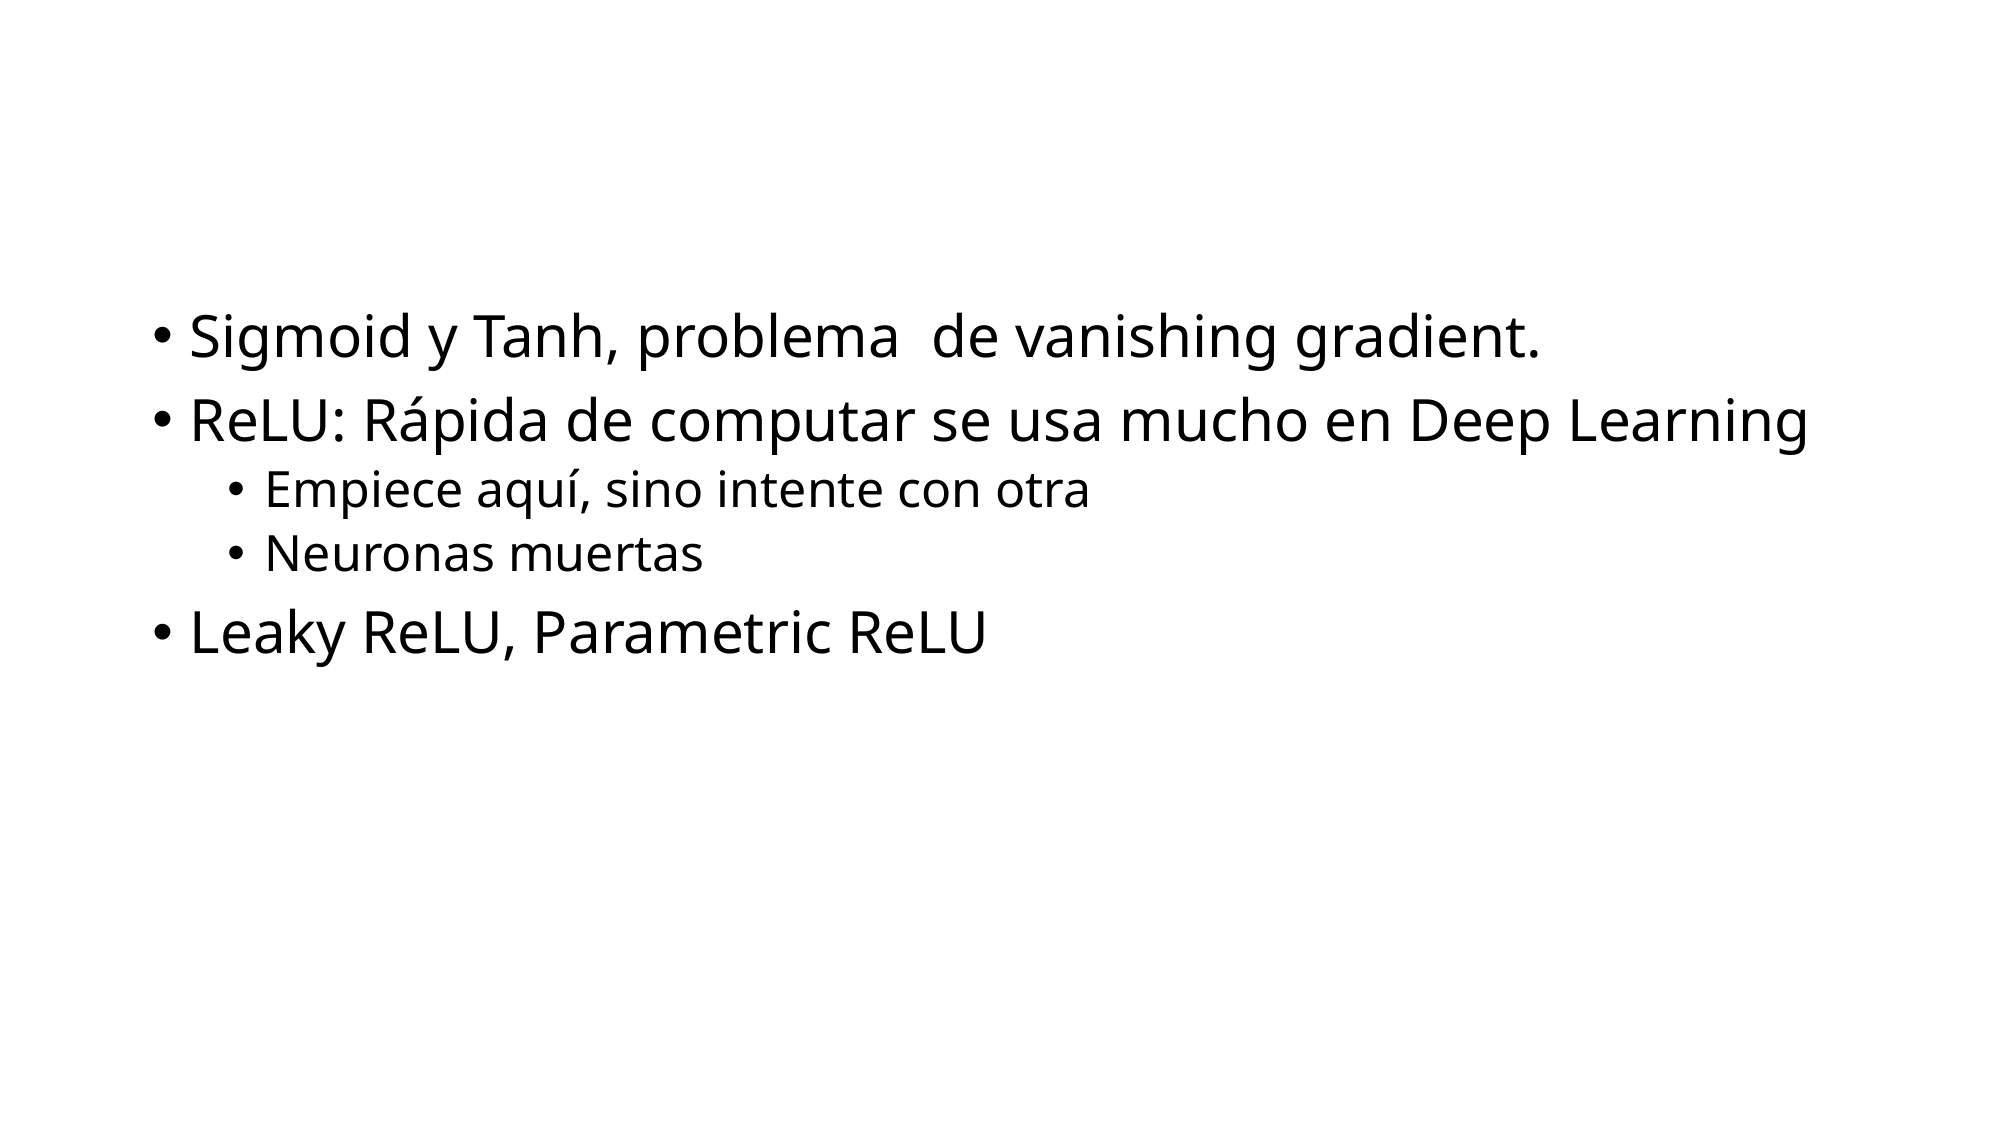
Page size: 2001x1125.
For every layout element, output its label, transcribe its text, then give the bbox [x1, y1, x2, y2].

list Sigmoid y Tanh, problema de vanishing gradient. ReLU: Rápida de computar se usa mucho en Deep Learning Empiece aquí, sino intente con otra Neuronas muertas Leaky ReLU, Parametric ReLU [137, 299, 1863, 1014]
